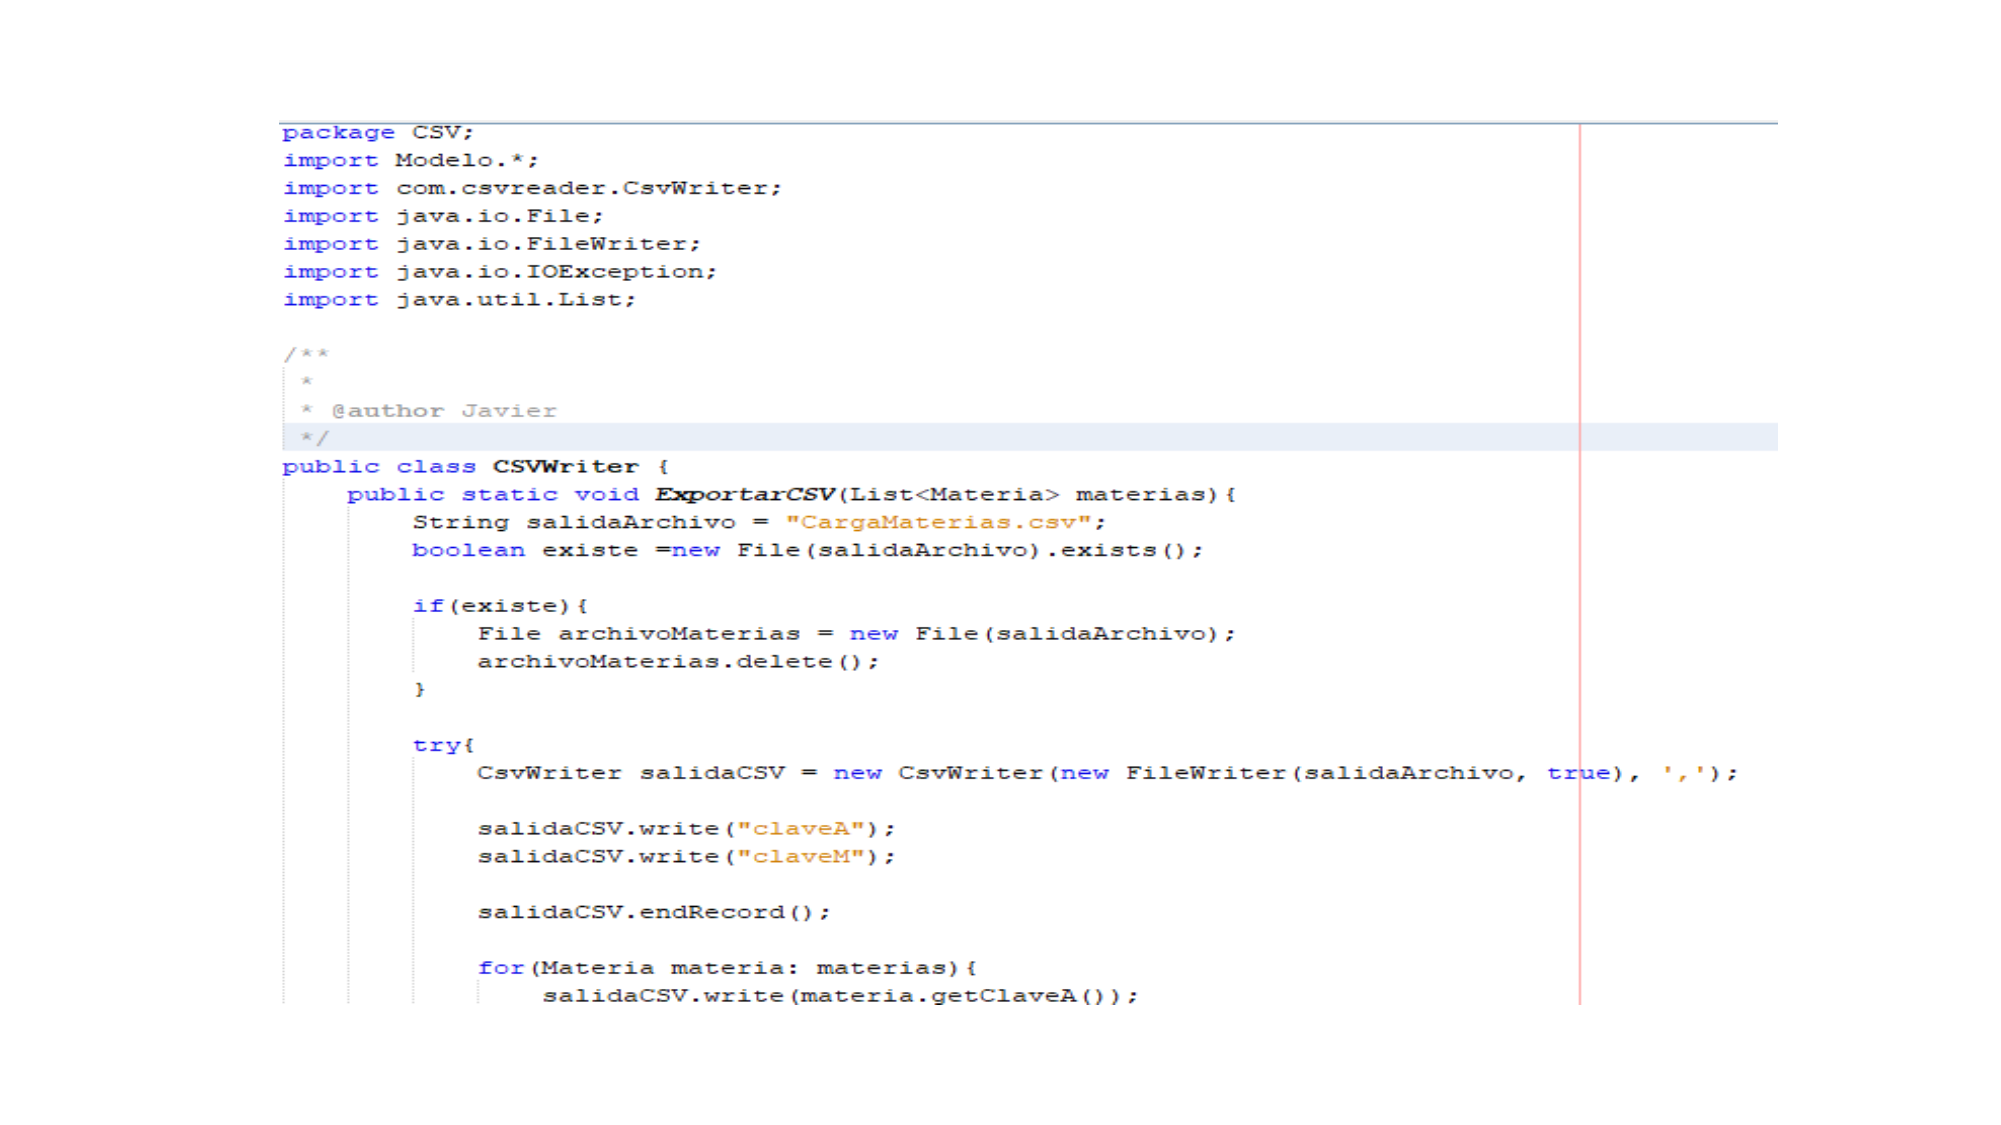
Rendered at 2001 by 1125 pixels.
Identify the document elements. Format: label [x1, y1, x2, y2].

list [279, 120, 1778, 1005]
